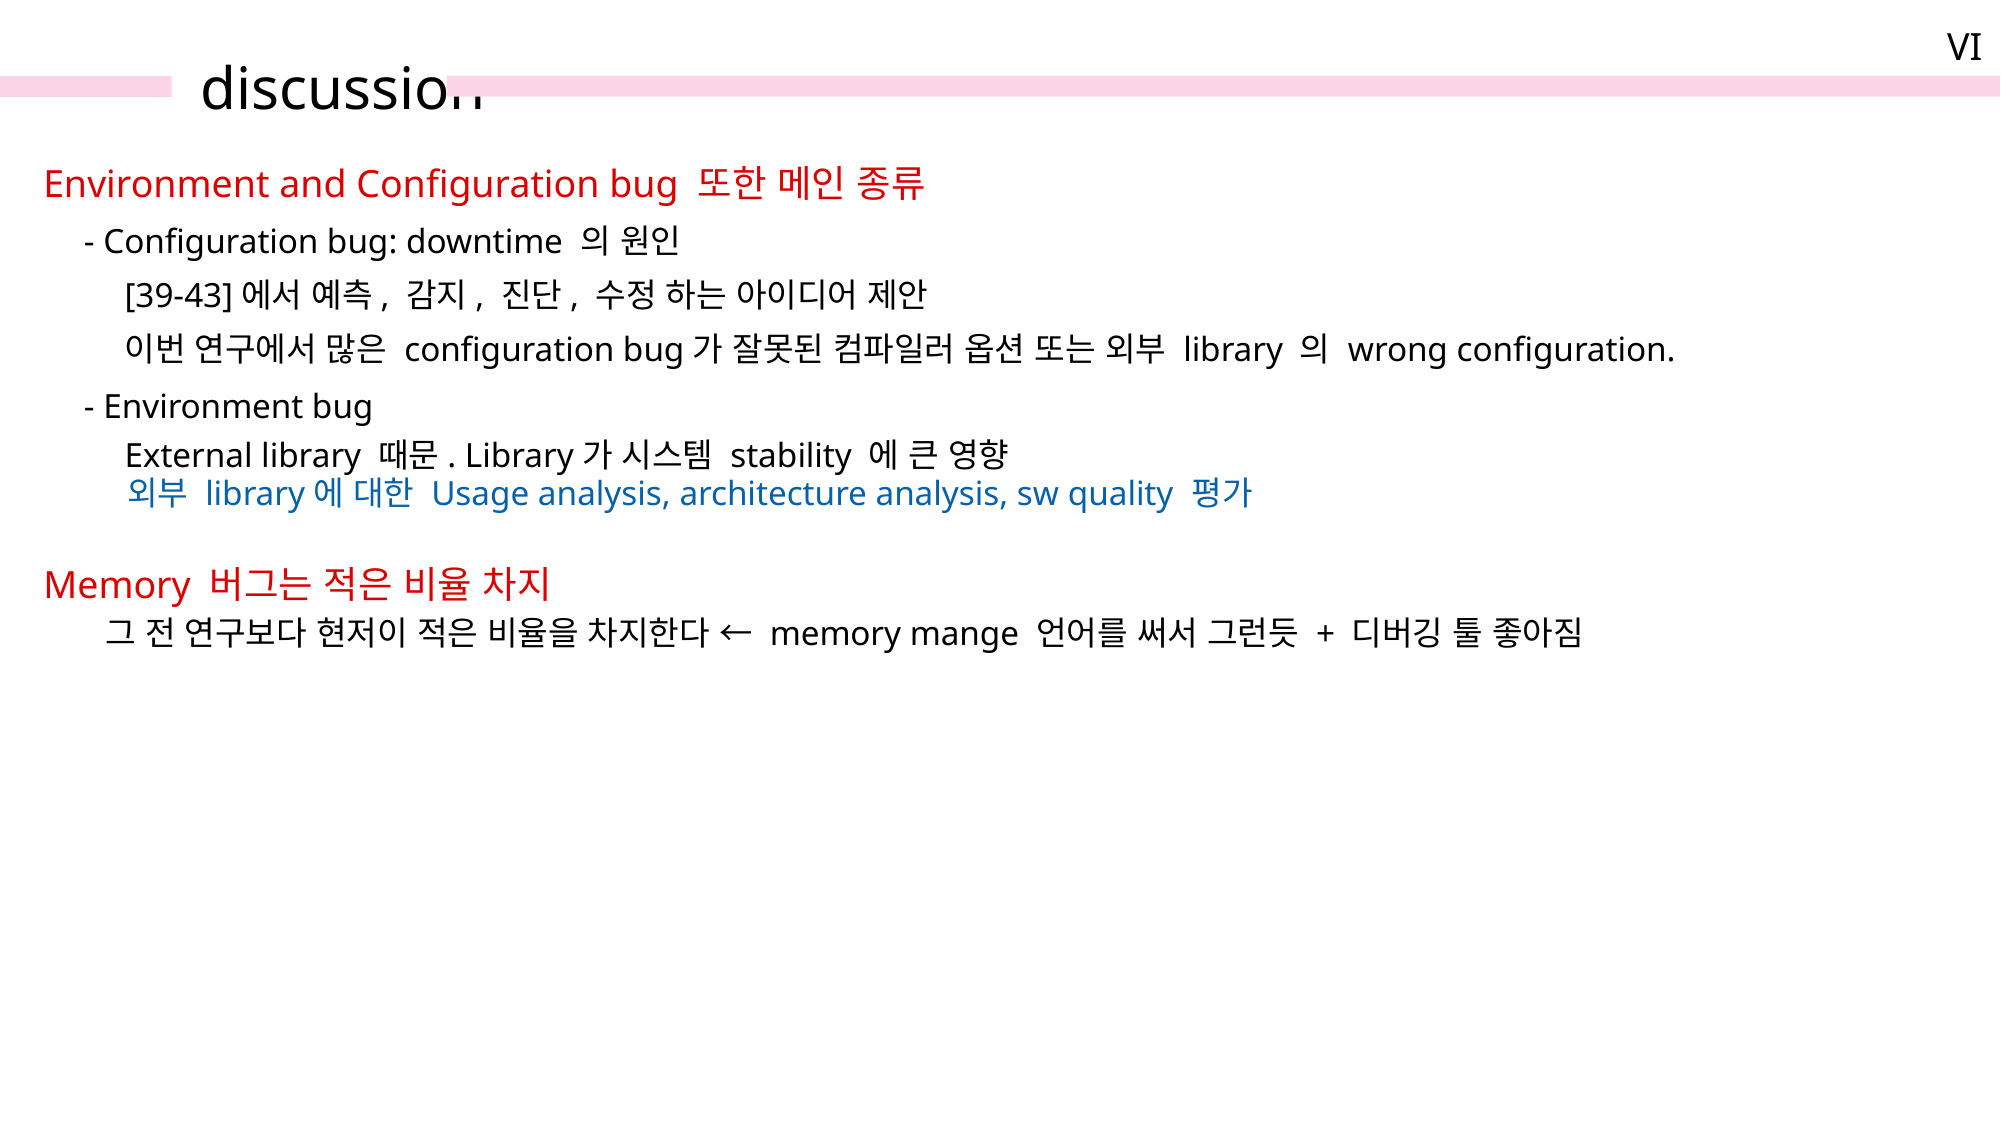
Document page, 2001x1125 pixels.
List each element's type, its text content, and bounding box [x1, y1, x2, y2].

text_box 이번 연구에서 많은 configuration bug가 잘못된 컴파일러 옵션 또는 외부 library 의 wrong configuration. [109, 321, 1868, 376]
text_box 외부 library에 대한 Usage analysis, architecture analysis, sw quality 평가 [112, 465, 1827, 520]
text_box discussion [185, 43, 633, 129]
text_box Environment and Configuration bug 또한 메인 종류 [28, 152, 1786, 213]
text_box [39-43]에서 예측, 감지, 진단, 수정 하는 아이디어 제안 [109, 267, 1868, 321]
text_box [446, 75, 2000, 98]
text_box [0, 75, 173, 98]
text_box 그 전 연구보다 현저이 적은 비율을 차지한다 ← memory mange 언어를 써서 그런듯 + 디버깅 툴 좋아짐 [90, 604, 1849, 660]
text_box External library 때문. Library가 시스템 stability 에 큰 영향 [109, 427, 1868, 482]
text_box Memory 버그는 적은 비율 차지 [28, 553, 1786, 614]
text_box - Configuration bug: downtime 의 원인 [69, 212, 1827, 268]
text_box - Environment bug [69, 377, 1827, 433]
text_box VI [1932, 15, 1998, 76]
